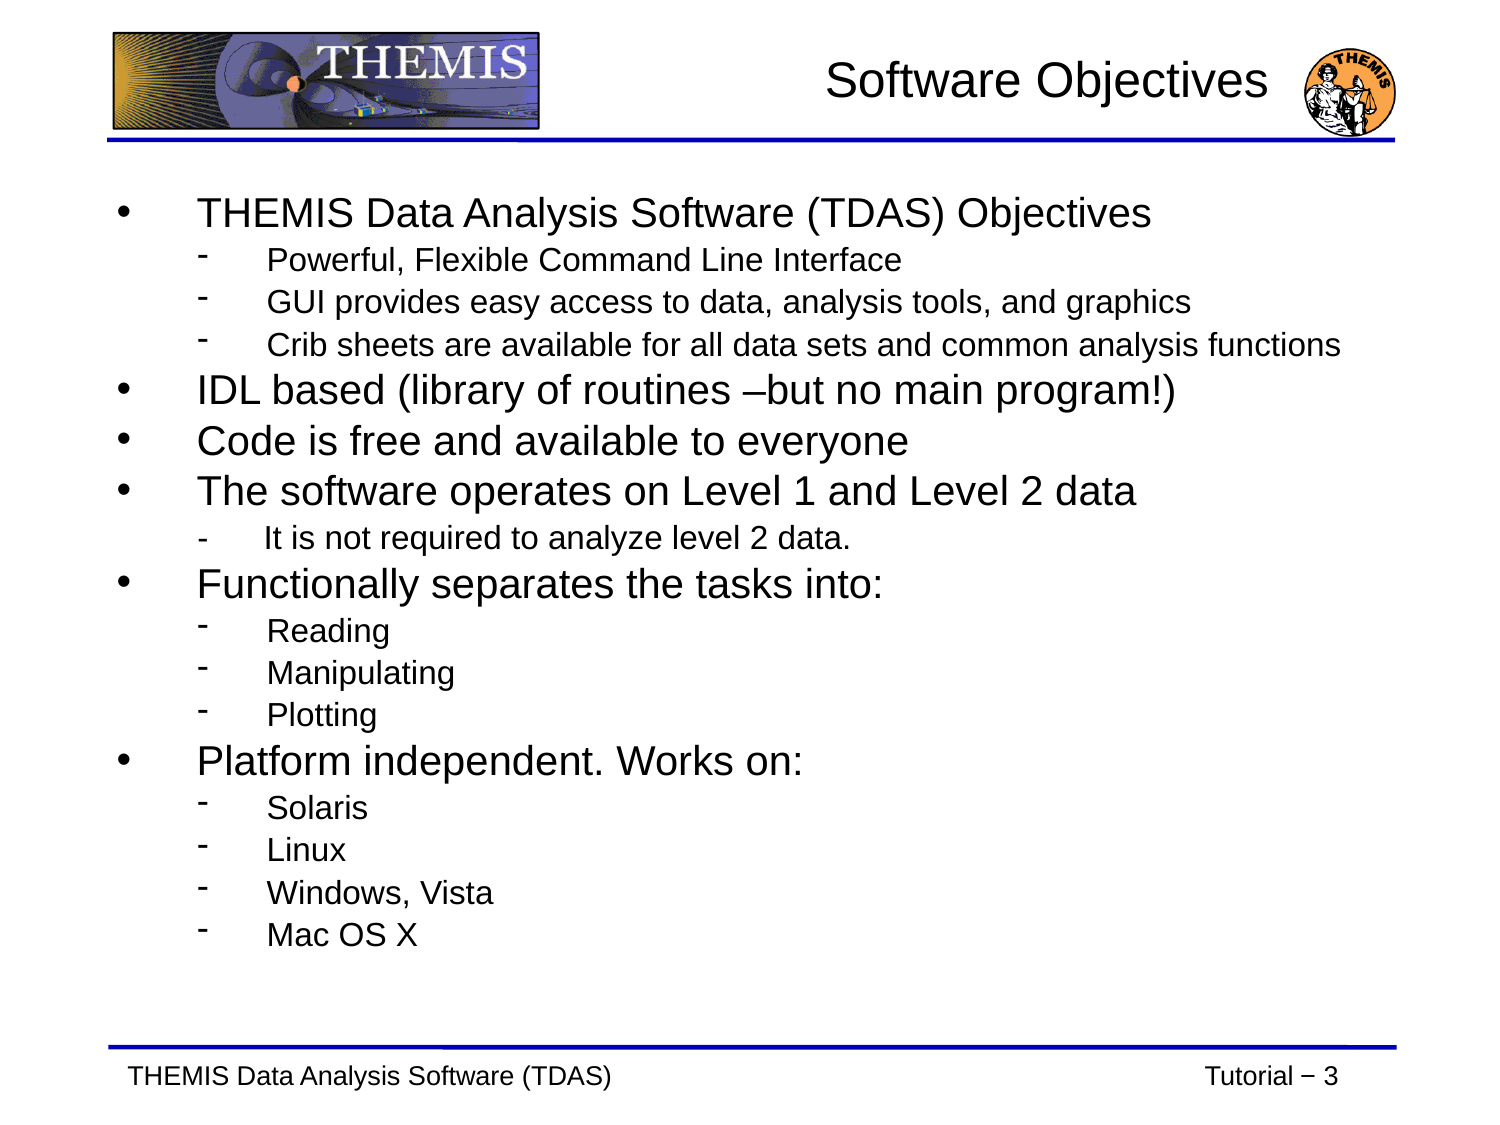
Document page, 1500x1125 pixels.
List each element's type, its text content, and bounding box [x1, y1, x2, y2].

picture [115, 122, 537, 127]
picture [115, 35, 537, 44]
title Software Objectives [74, 44, 1285, 122]
text_box THEMIS Data Analysis Software (TDAS) Objectives Powerful, Flexible Command Line Interface GUI provides easy access to data, analysis tools, and graphics Crib sheets are available for all data sets and common analysis functions IDL based (library of routines –but no main program!) Code is free and available to everyone The software operates on Level 1 and Level 2 data - It is not required to analyze level 2 data. Functionally separates the tasks into: Reading Manipulating Plotting Platform independent. Works on: Solaris Linux Windows, Vista Mac OS X [99, 187, 1375, 963]
picture [1304, 48, 1396, 137]
